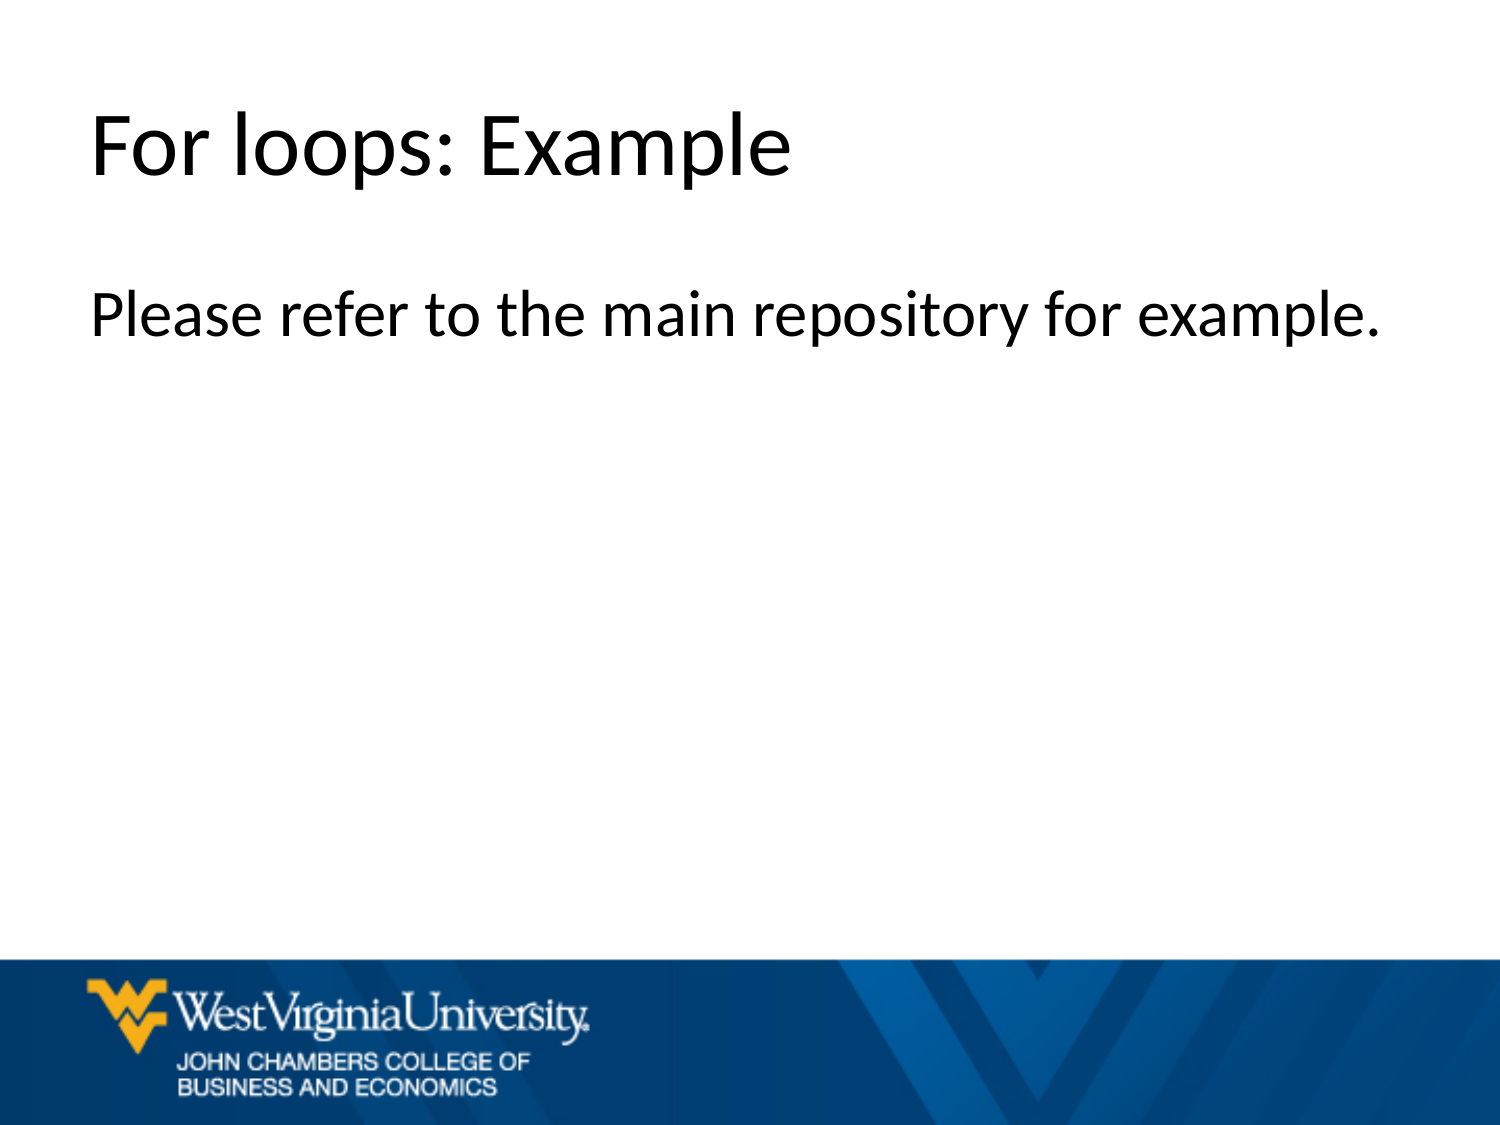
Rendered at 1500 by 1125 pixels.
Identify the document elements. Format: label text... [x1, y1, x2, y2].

title For loops: Example [75, 45, 1425, 233]
list Please refer to the main repository for example. [75, 262, 1425, 1005]
picture [0, 0, 1500, 1125]
